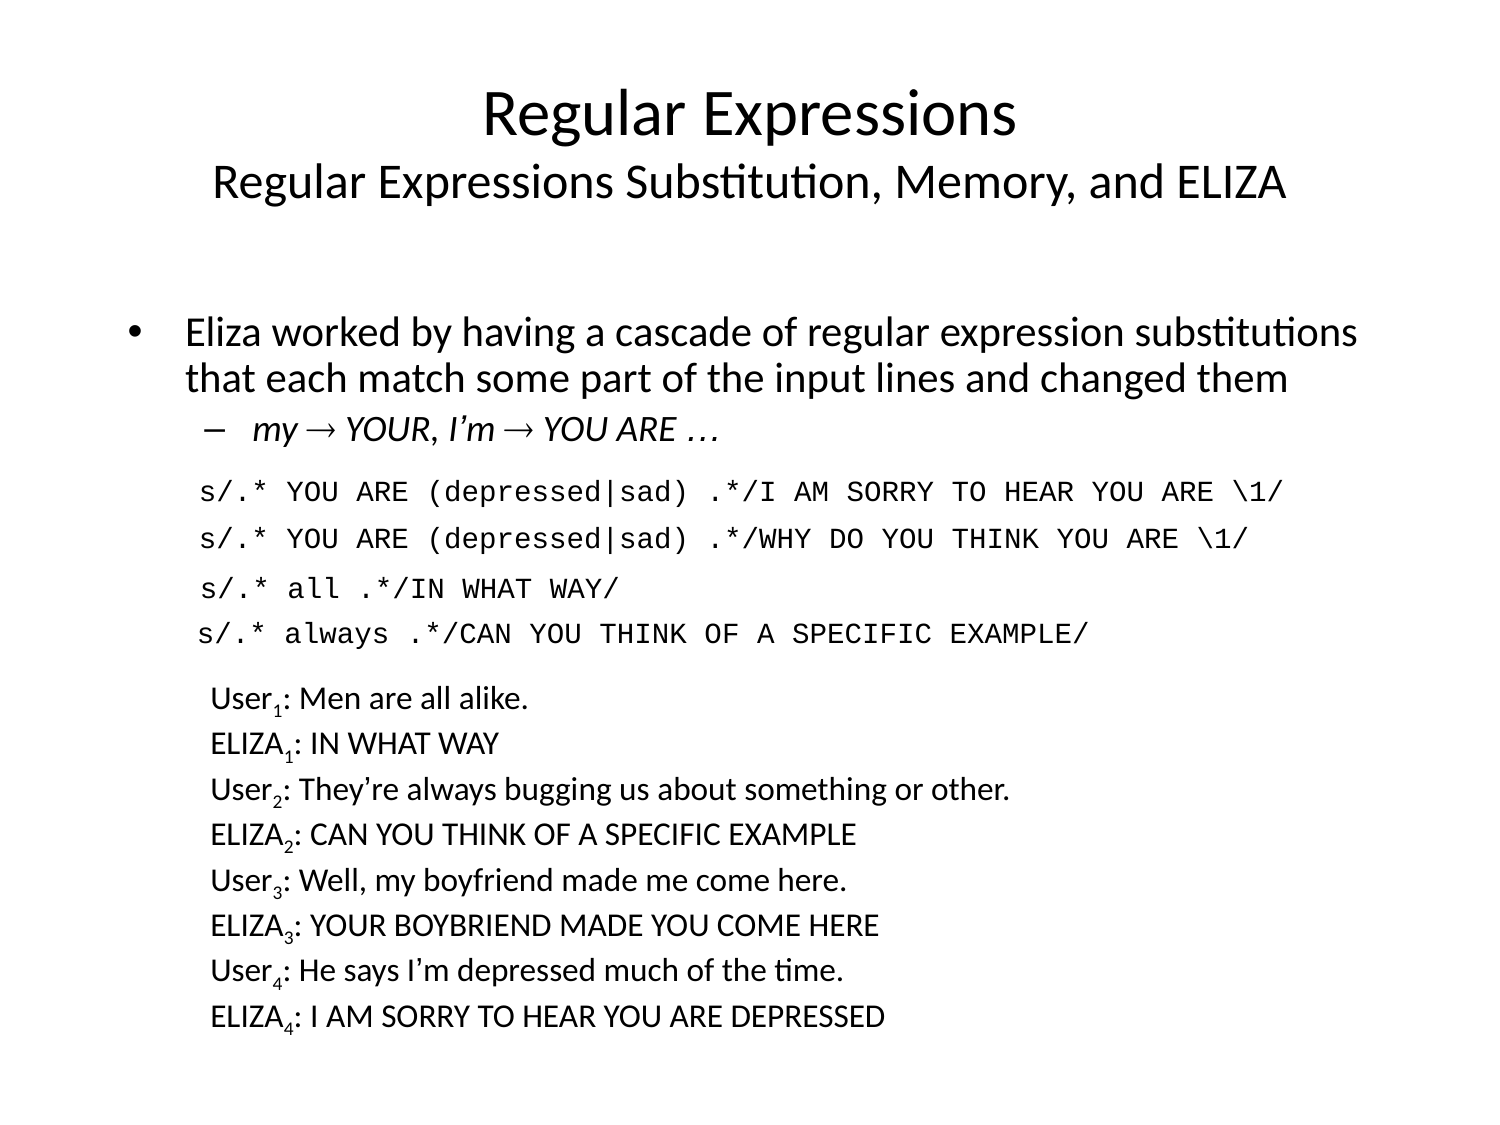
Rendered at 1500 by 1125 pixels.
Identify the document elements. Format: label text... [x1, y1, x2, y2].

text_box s/.* all .*/IN WHAT WAY/ [185, 562, 635, 606]
list Eliza worked by having a cascade of regular expression substitutions that each match some part of the input lines and changed them my  YOUR, I’m  YOU ARE … [112, 302, 1388, 468]
title Regular Expressions Regular Expressions Substitution, Memory, and ELIZA [75, 45, 1425, 233]
text_box s/.* always .*/CAN YOU THINK OF A SPECIFIC EXAMPLE/ [182, 606, 1105, 657]
text_box User1: Men are all alike. ELIZA1: IN WHAT WAY User2: They’re always bugging us about something or other. ELIZA2: CAN YOU THINK OF A SPECIFIC EXAMPLE User3: Well, my boyfriend made me come here. ELIZA3: YOUR BOYBRIEND MADE YOU COME HERE User4: He says I’m depressed much of the time. ELIZA4: I AM SORRY TO HEAR YOU ARE DEPRESSED [195, 668, 1027, 1047]
text_box s/.* YOU ARE (depressed|sad) .*/WHY DO YOU THINK YOU ARE \1/ [184, 512, 1264, 563]
text_box s/.* YOU ARE (depressed|sad) .*/I AM SORRY TO HEAR YOU ARE \1/ [184, 465, 1299, 515]
